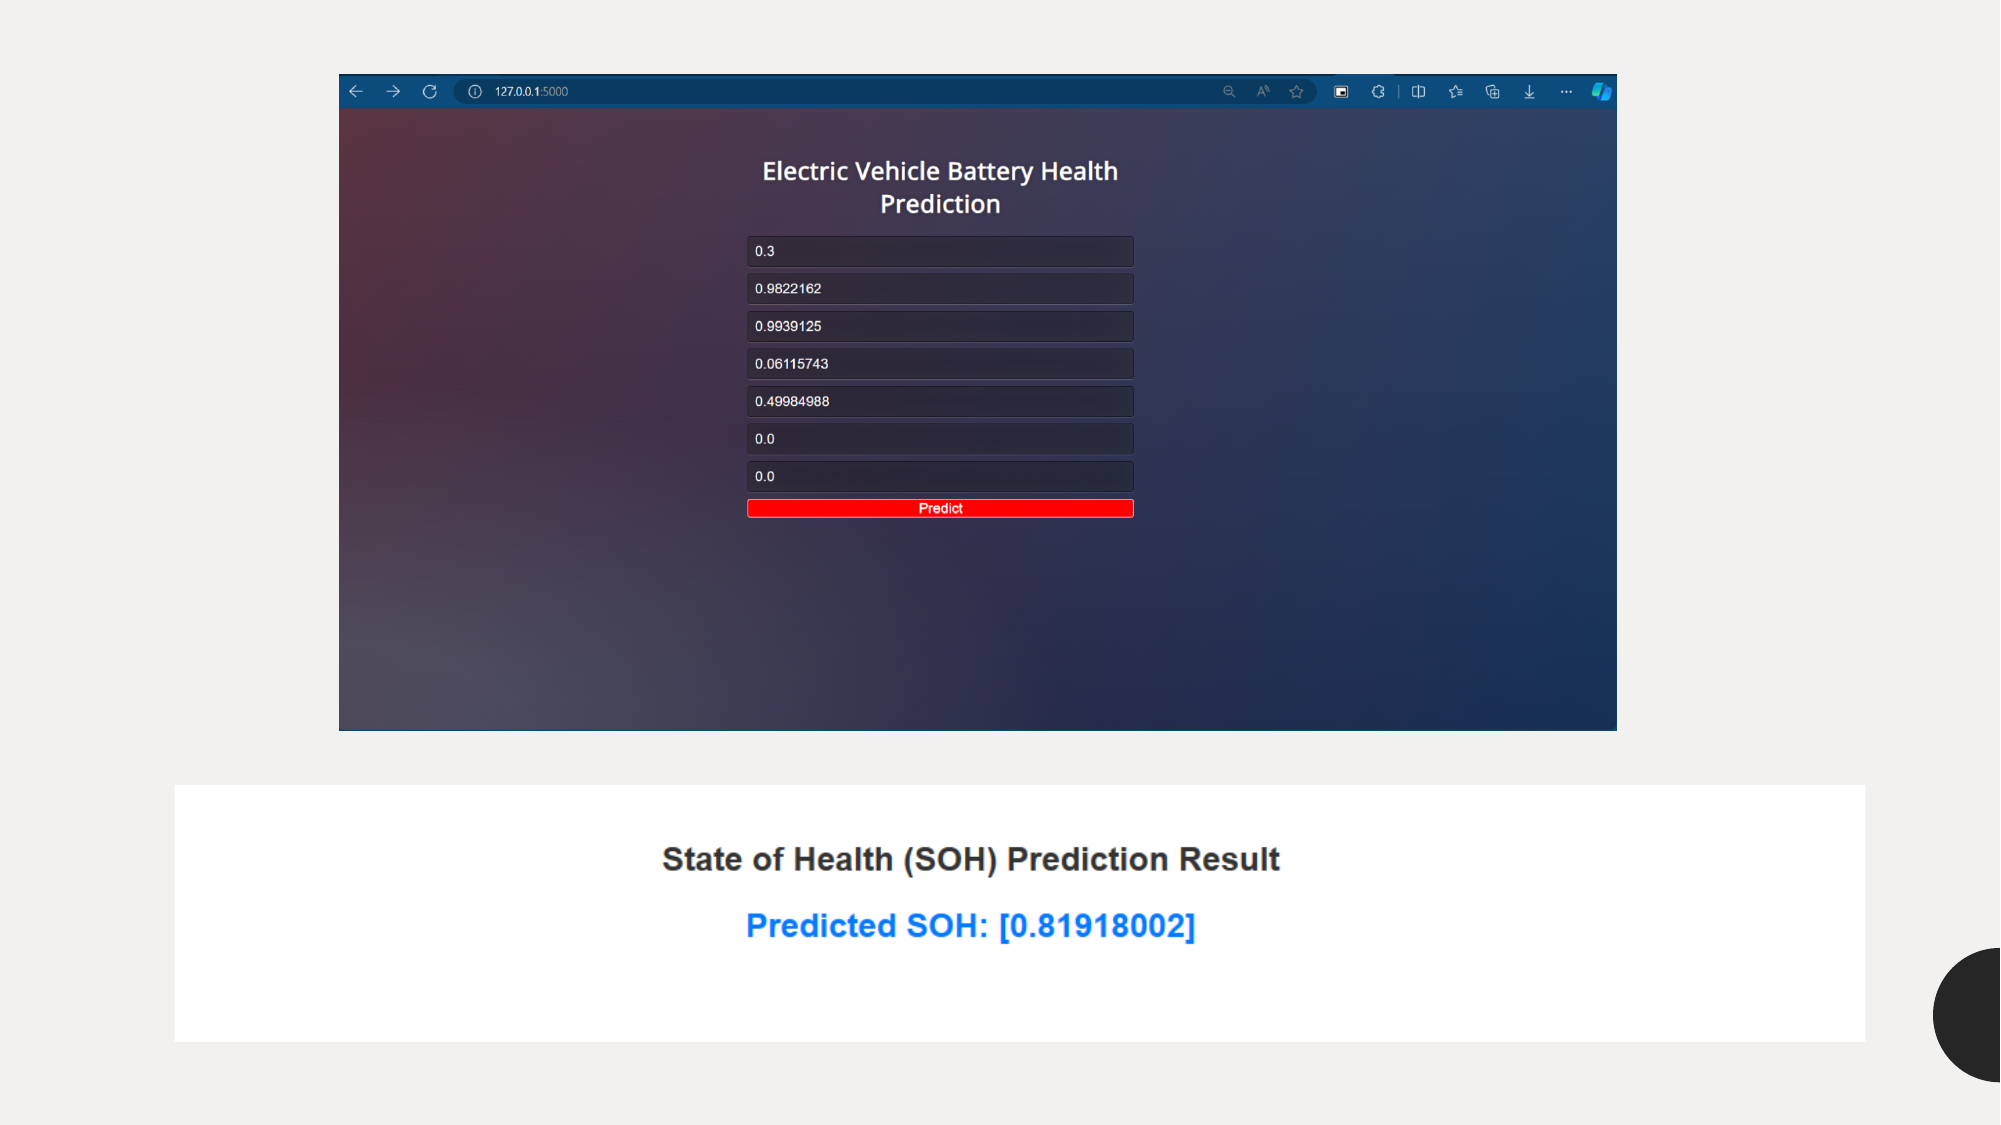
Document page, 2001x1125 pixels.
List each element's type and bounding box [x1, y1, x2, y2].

picture [174, 785, 1866, 1042]
picture [339, 74, 1617, 732]
